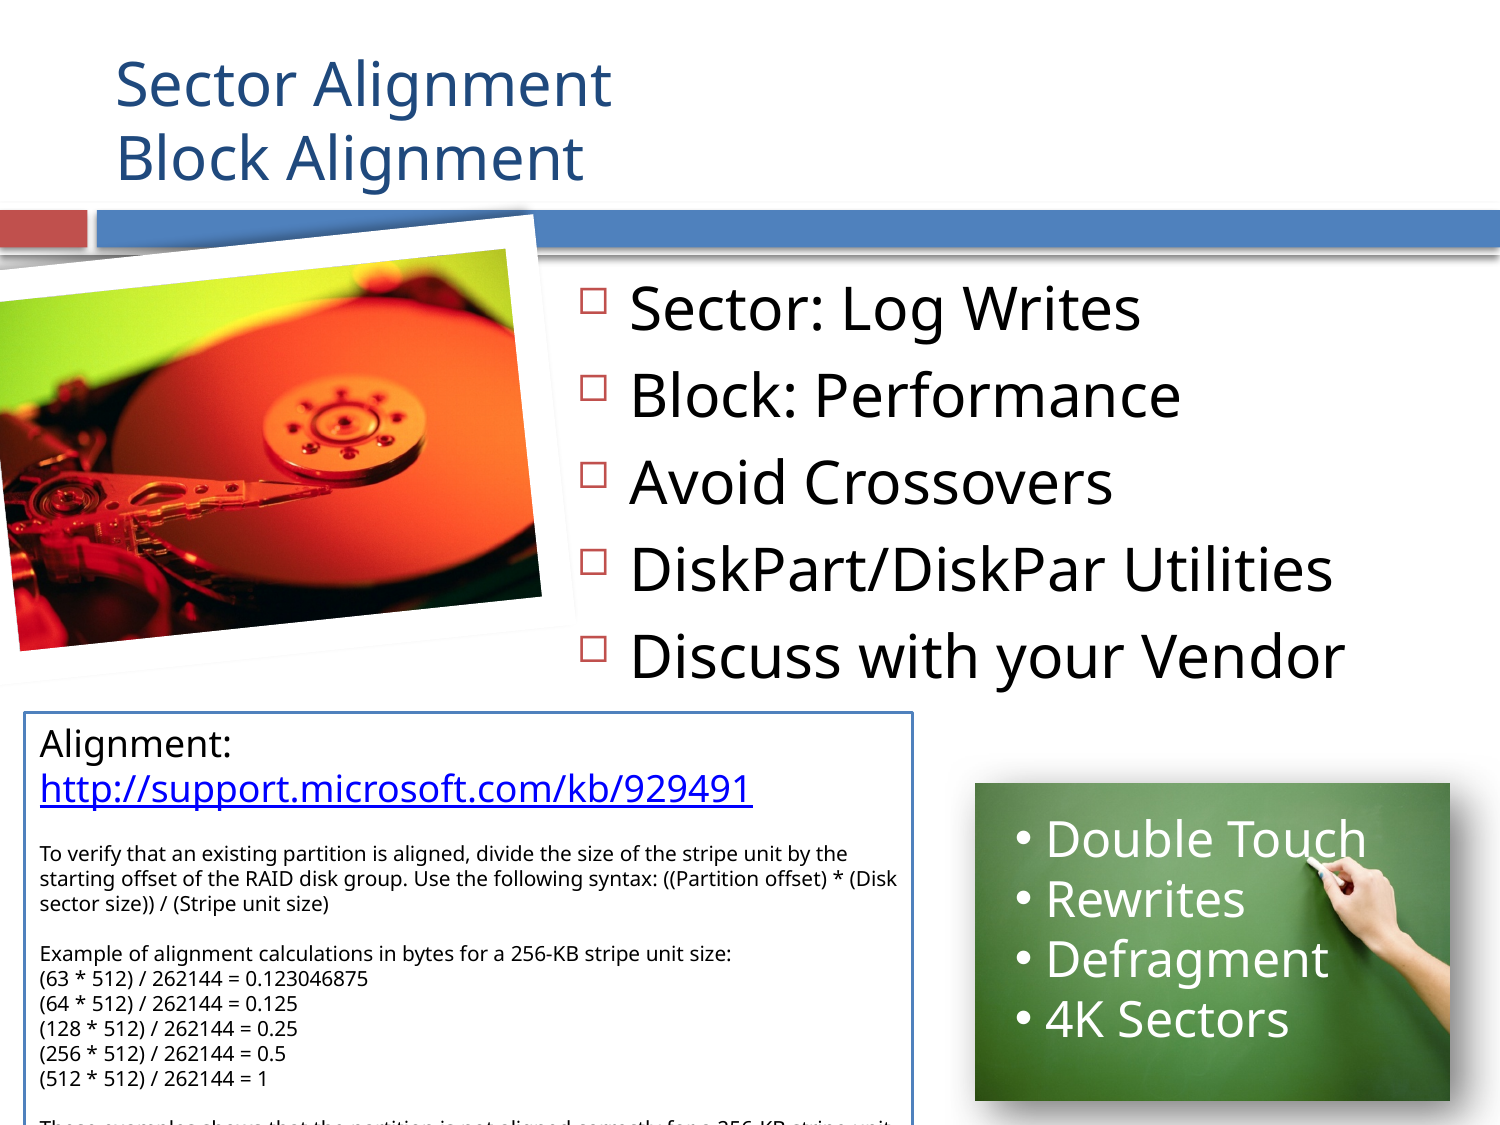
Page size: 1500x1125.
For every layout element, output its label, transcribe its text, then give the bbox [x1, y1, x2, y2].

text_box Alignment: http://support.microsoft.com/kb/929491 To verify that an existing partition is aligned, divide the size of the stripe unit by the starting offset of the RAID disk group. Use the following syntax: ((Partition offset) * (Disk sector size)) / (Stripe unit size) Example of alignment calculations in bytes for a 256-KB stripe unit size: (63 * 512) / 262144 = 0.123046875 (64 * 512) / 262144 = 0.125 (128 * 512) / 262144 = 0.25 (256 * 512) / 262144 = 0.5 (512 * 512) / 262144 = 1 These examples shows that the partition is not aligned correctly for a 256-KB stripe unit size until the partition is created by using an offset of 512 sectors (512 bytes per sector). [23, 711, 914, 1125]
list Sector: Log Writes Block: Performance Avoid Crossovers DiskPart/DiskPar Utilities Discuss with your Vendor [562, 262, 1450, 750]
picture [0, 249, 541, 651]
title Sector Alignment Block Alignment [100, 37, 1438, 200]
picture [974, 783, 1451, 1101]
